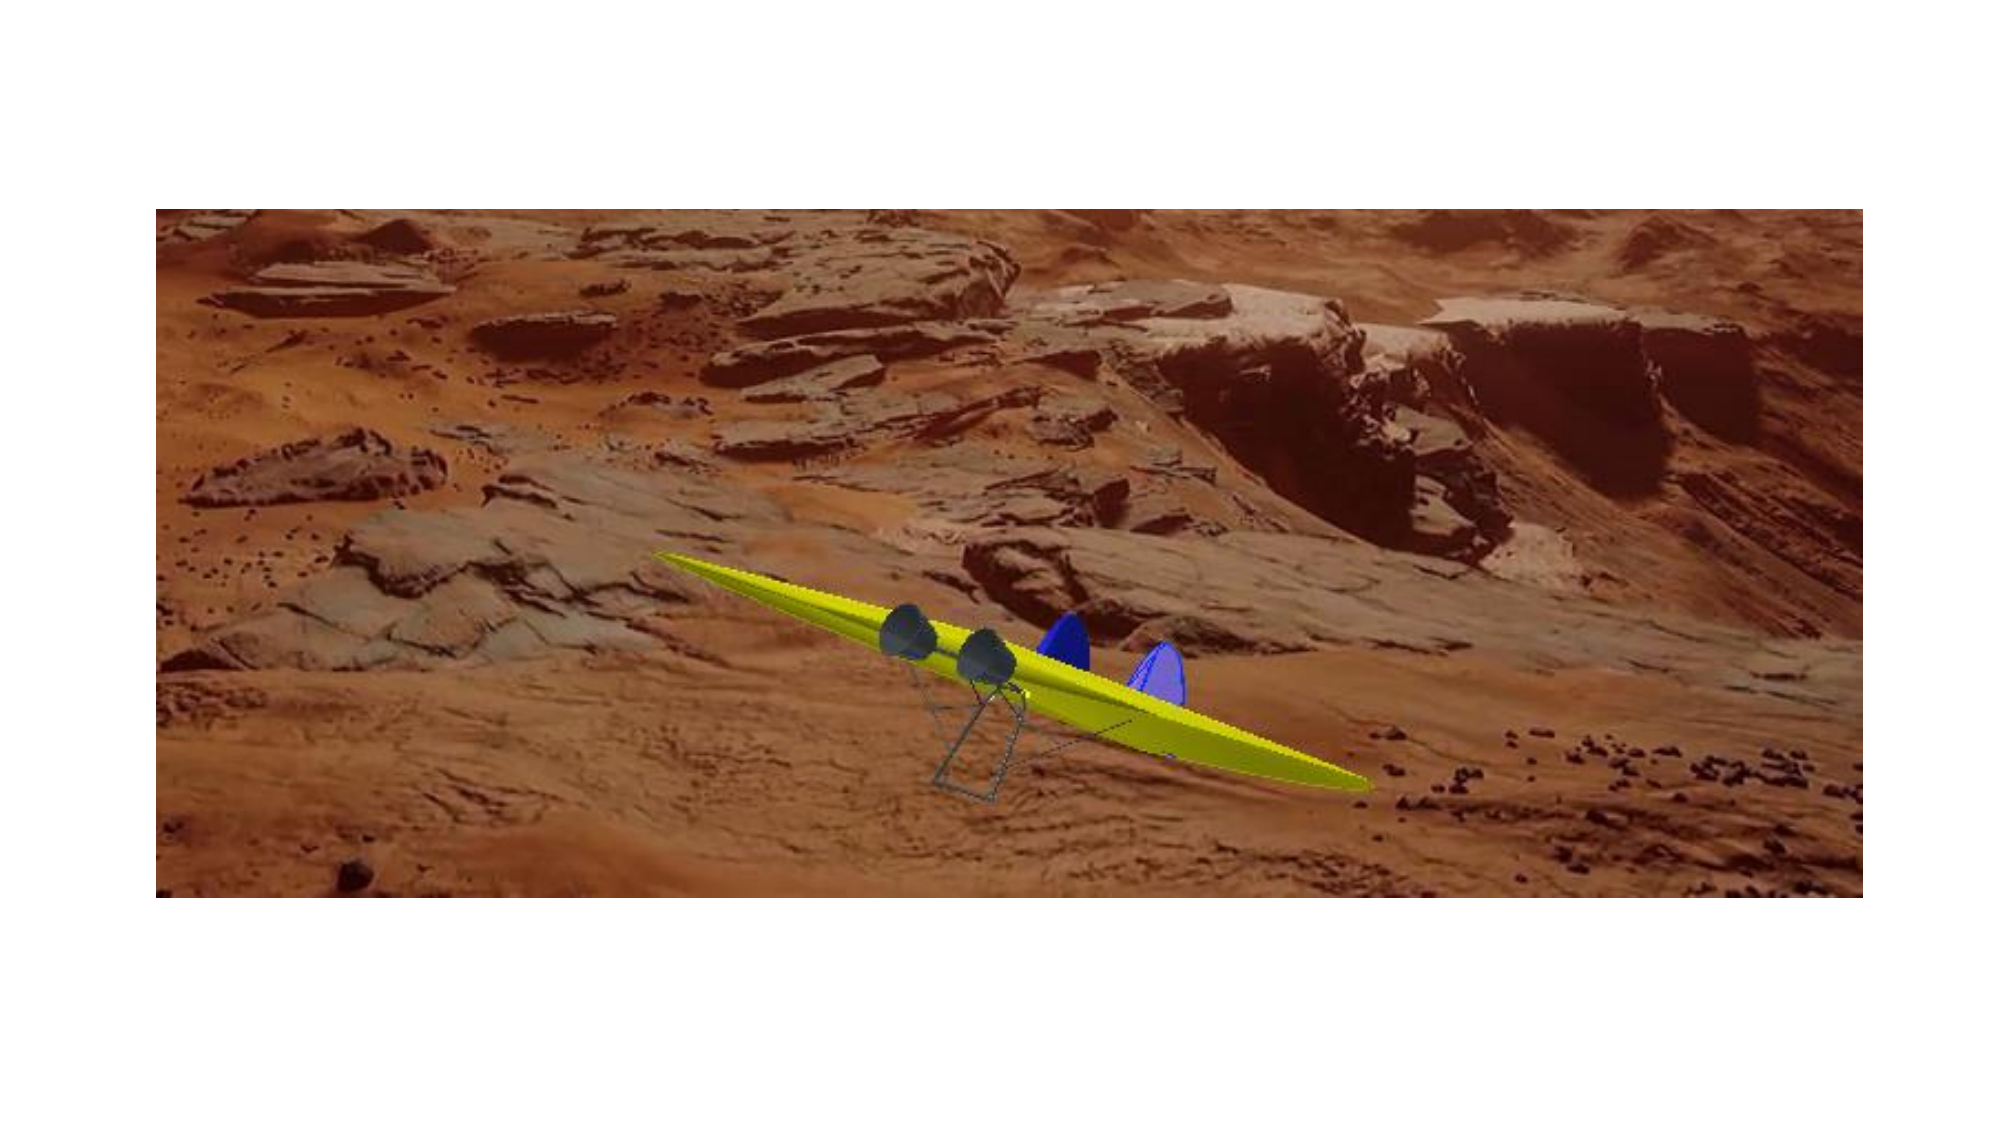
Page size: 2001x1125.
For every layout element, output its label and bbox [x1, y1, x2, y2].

list [156, 209, 1863, 898]
